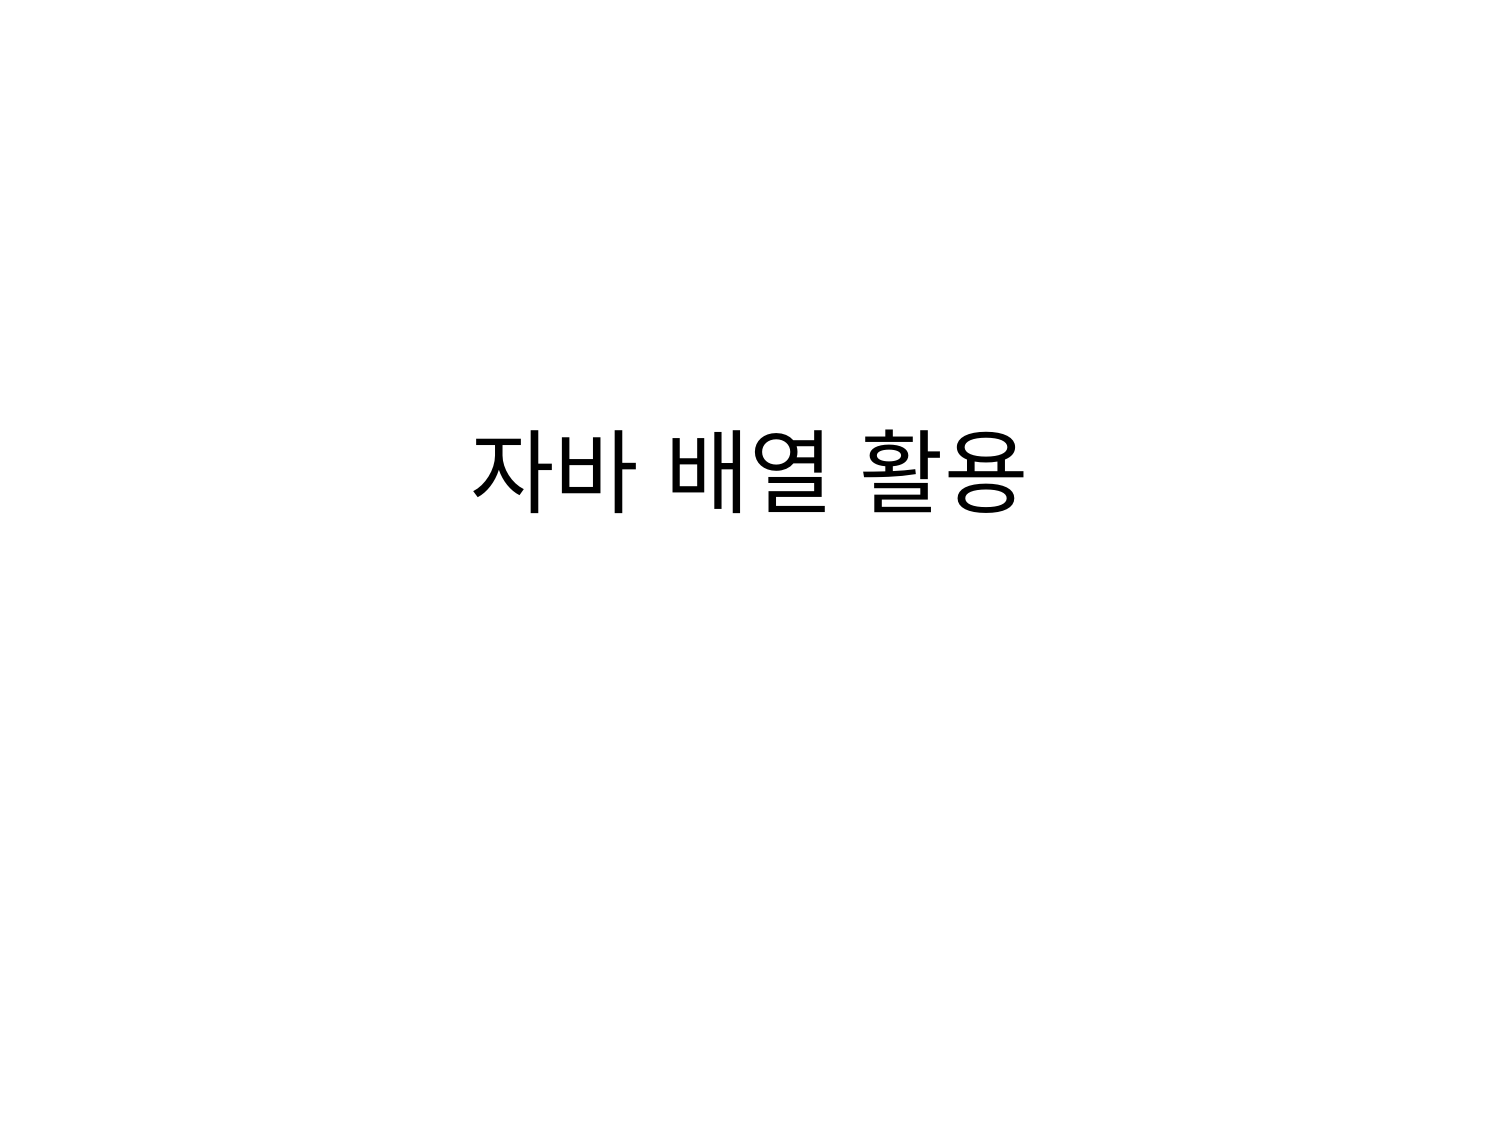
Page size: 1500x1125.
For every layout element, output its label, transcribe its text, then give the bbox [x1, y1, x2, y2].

title 자바 배열 활용 [112, 349, 1388, 591]
